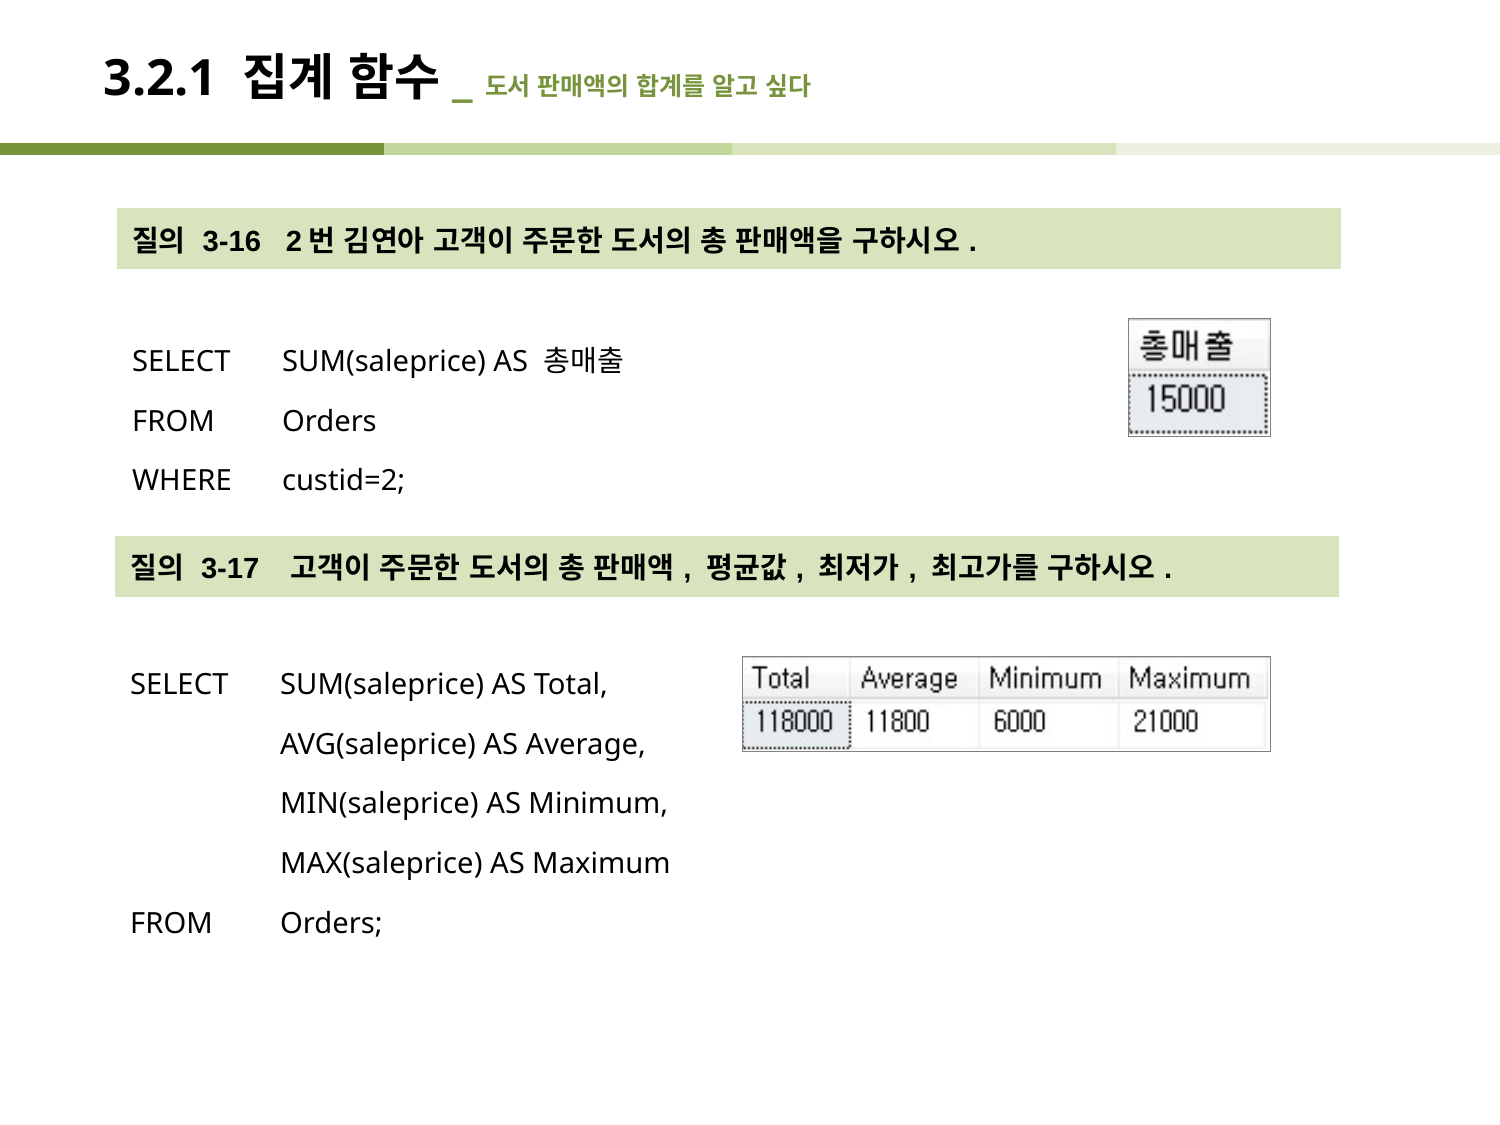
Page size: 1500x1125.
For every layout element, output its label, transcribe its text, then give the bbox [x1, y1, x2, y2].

table_cell SELECT SUM(saleprice) AS 총매출 FROM Orders WHERE custid=2; [117, 269, 1341, 507]
picture [741, 656, 1271, 752]
table_header 질의 3-16 2번 김연아 고객이 주문한 도서의 총 판매액을 구하시오. [117, 208, 1341, 269]
table_header 질의 3-17 고객이 주문한 도서의 총 판매액, 평균값, 최저가, 최고가를 구하시오. [115, 536, 1339, 597]
title 3.2.1 집계 함수_도서 판매액의 합계를 알고 싶다 [88, 30, 1330, 121]
table_cell SELECT SUM(saleprice) AS Total, AVG(saleprice) AS Average, MIN(saleprice) AS Minimum, MAX(saleprice) AS Maximum FROM Orders; [115, 597, 1339, 949]
picture [1127, 318, 1271, 437]
